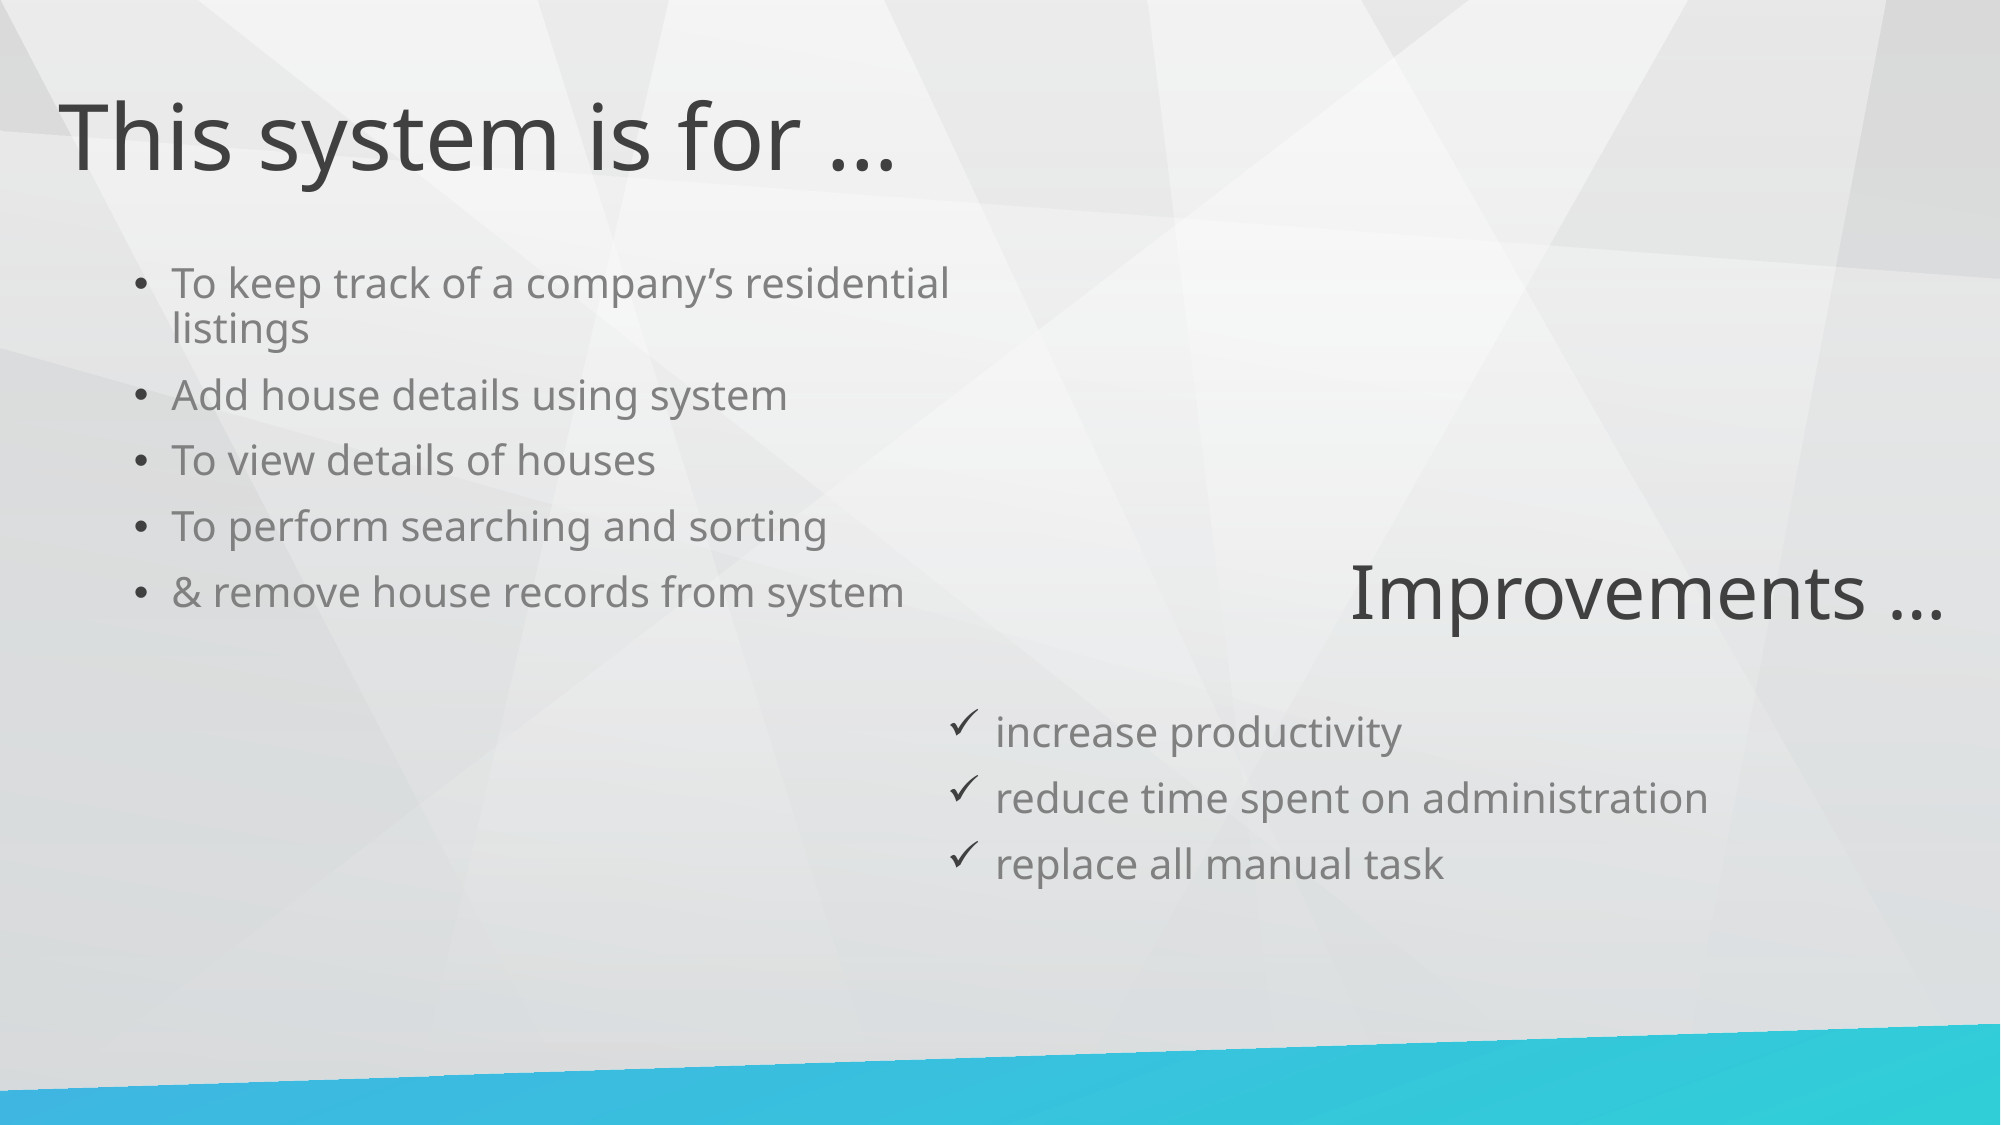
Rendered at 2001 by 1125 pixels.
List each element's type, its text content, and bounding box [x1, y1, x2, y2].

list To keep track of a company’s residential listings Add house details using system To view details of houses To perform searching and sorting & remove house records from system [43, 255, 1068, 647]
text_box Improvements … [1335, 486, 2000, 704]
text_box increase productivity reduce time spent on administration replace all manual task [856, 704, 1881, 1007]
title This system is for … [43, 32, 1769, 250]
